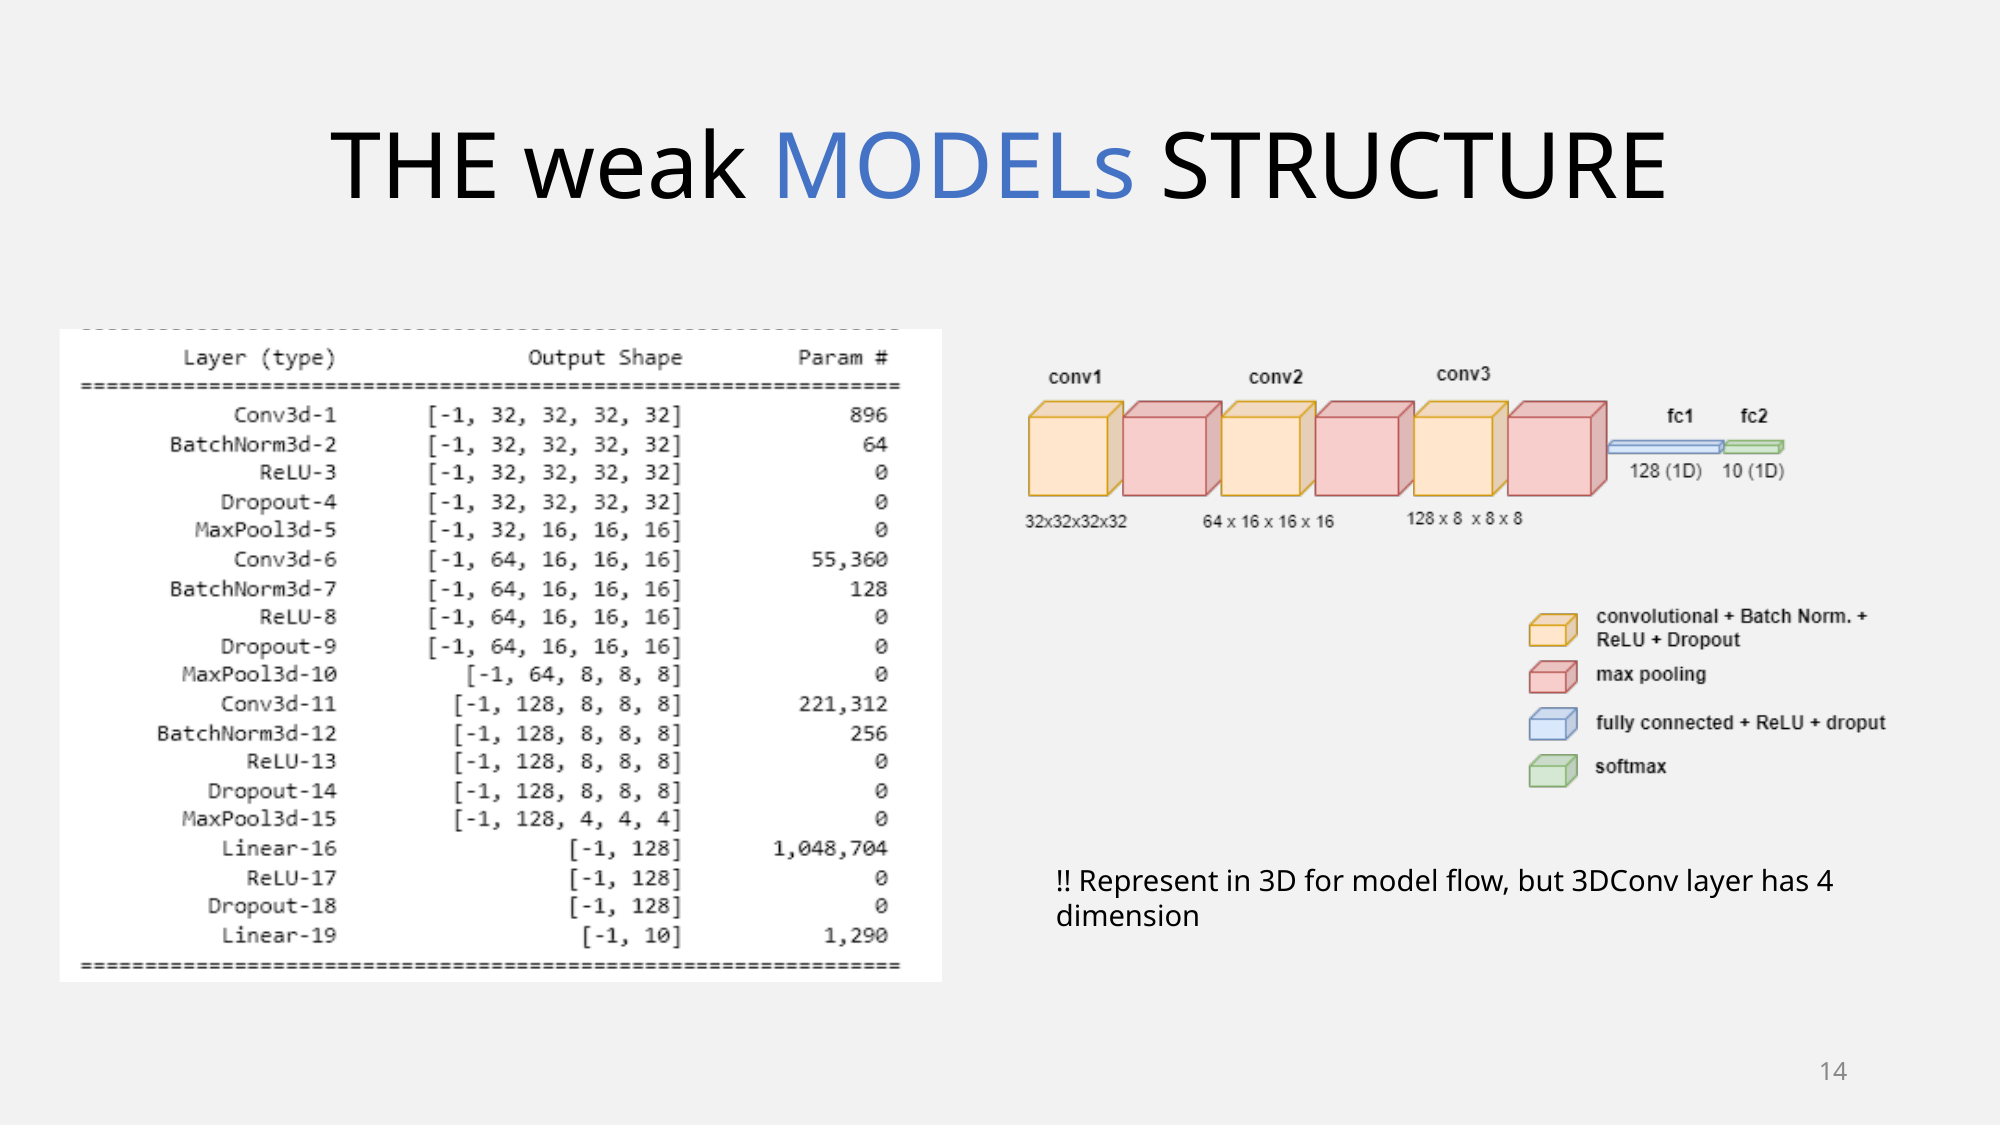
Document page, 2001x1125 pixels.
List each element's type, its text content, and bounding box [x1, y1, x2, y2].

picture [59, 329, 943, 983]
text_box !! Represent in 3D for model flow, but 3DConv layer has 4 dimension [1040, 847, 1866, 983]
picture [999, 350, 1908, 789]
title THE weak MODELs STRUCTURE [137, 59, 1863, 278]
slide_number ‹#› [1412, 1042, 1863, 1103]
